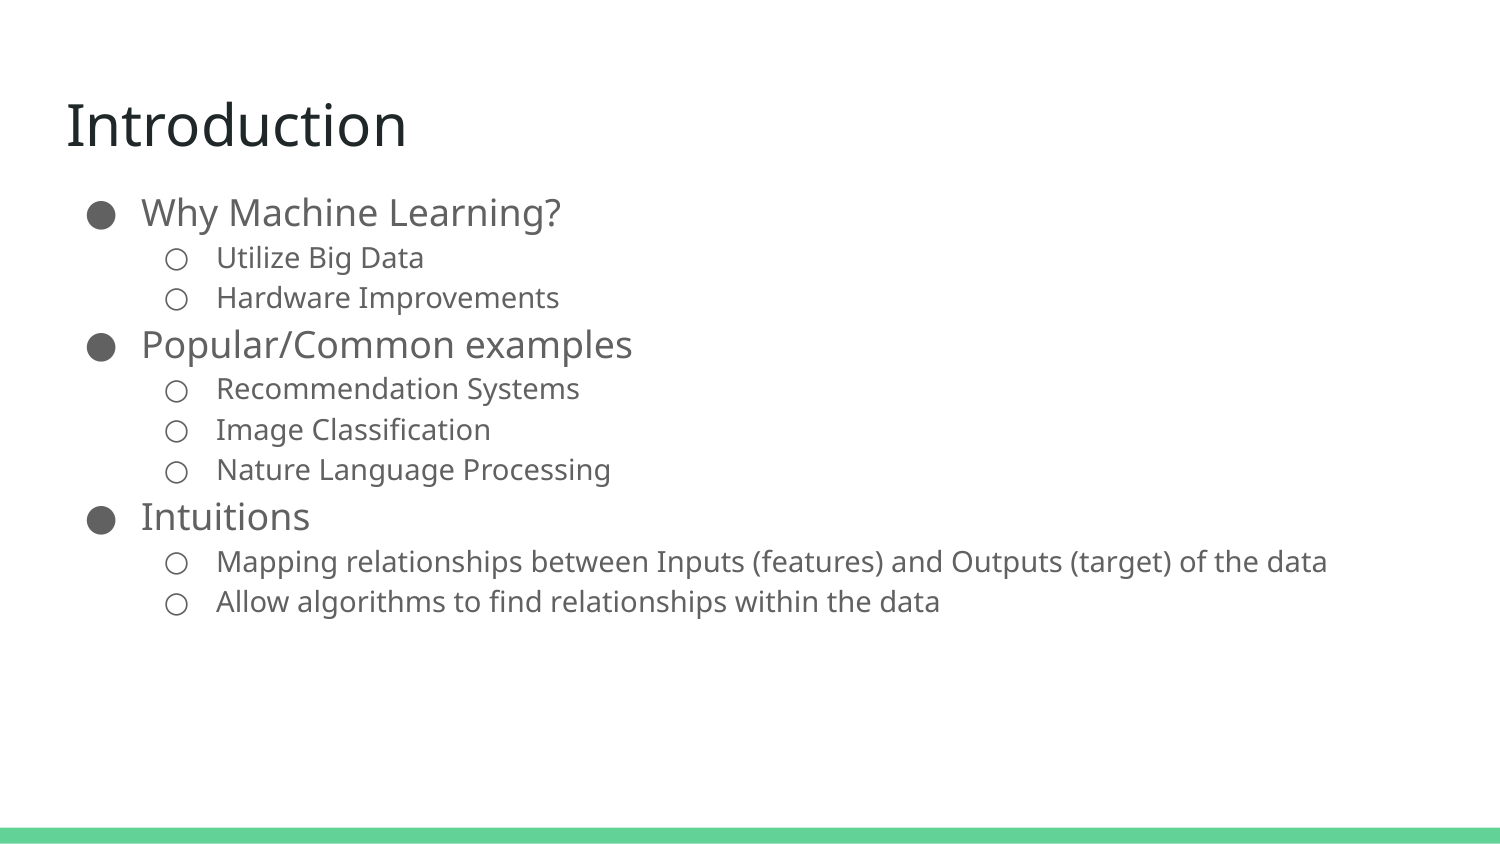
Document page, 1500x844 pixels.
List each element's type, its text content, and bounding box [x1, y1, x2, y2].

list Why Machine Learning? Utilize Big Data Hardware Improvements Popular/Common examples Recommendation Systems Image Classification Nature Language Processing Intuitions Mapping relationships between Inputs (features) and Outputs (target) of the data Allow algorithms to find relationships within the data [51, 166, 1449, 728]
title Introduction [51, 72, 1449, 166]
